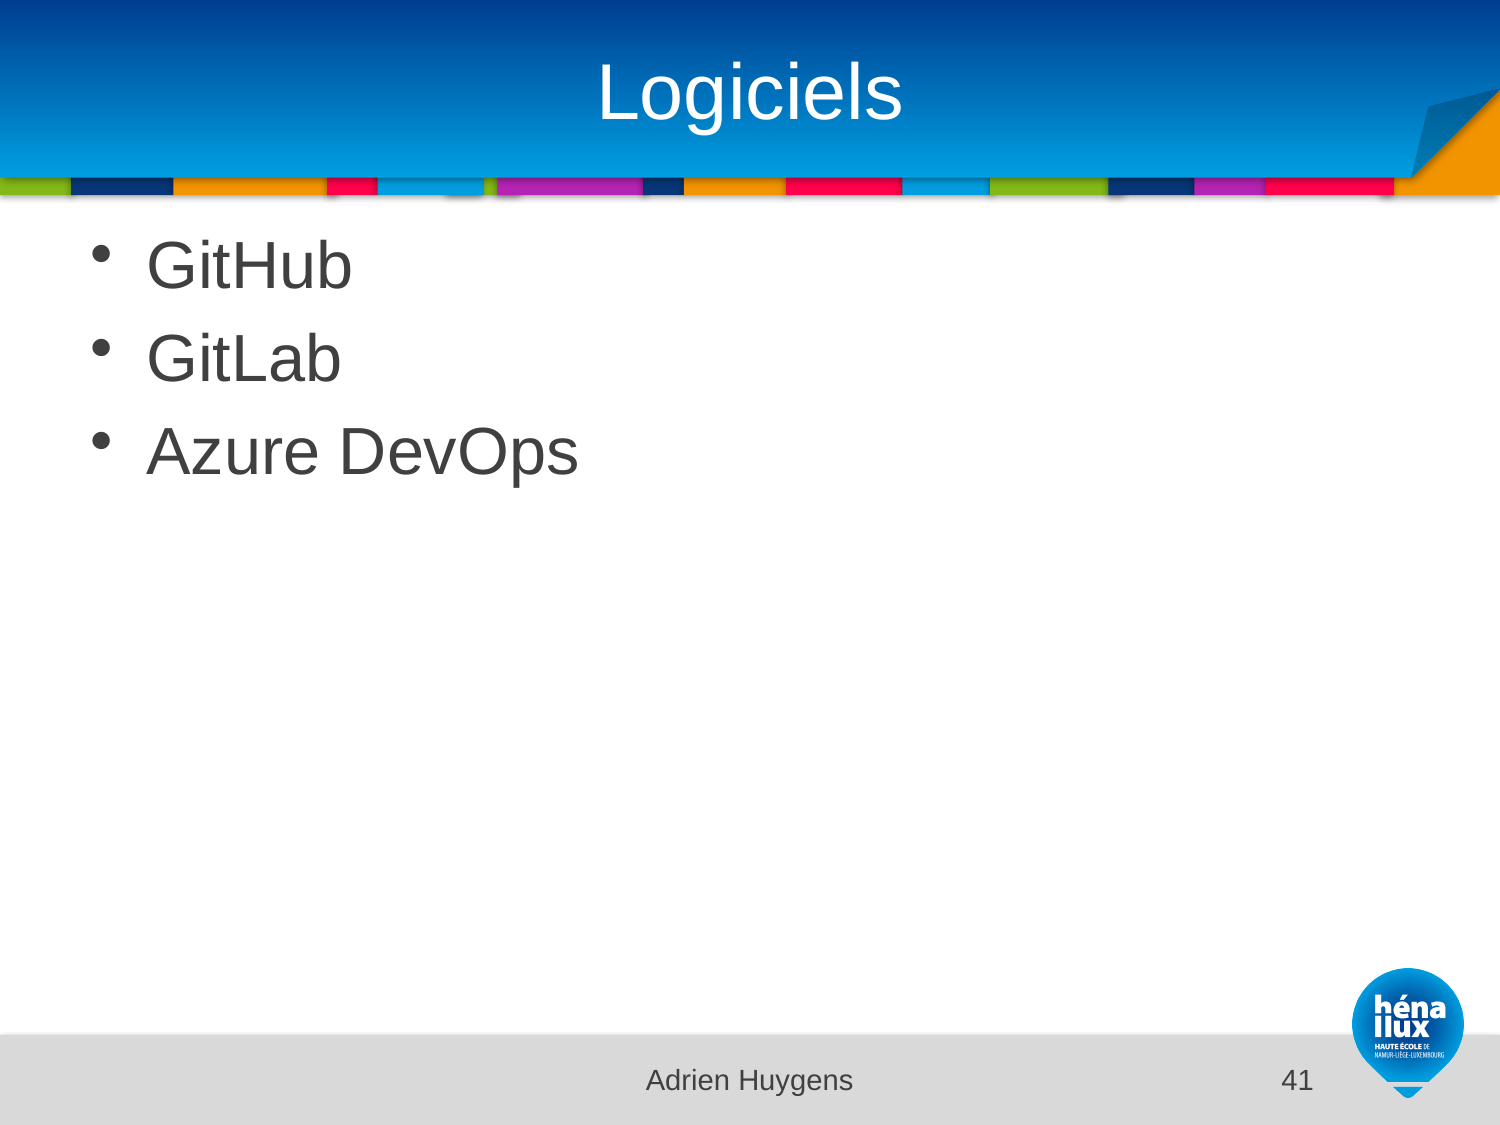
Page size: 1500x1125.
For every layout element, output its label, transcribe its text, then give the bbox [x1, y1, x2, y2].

picture [1425, 968, 1464, 1011]
slide_number 41 [1151, 1053, 1330, 1111]
footer Adrien Huygens [383, 1053, 1117, 1111]
list GitHub GitLab Azure DevOps [75, 214, 1425, 1005]
picture [1365, 985, 1451, 1067]
picture [1352, 1036, 1464, 1098]
title Logiciels [75, 10, 1425, 166]
